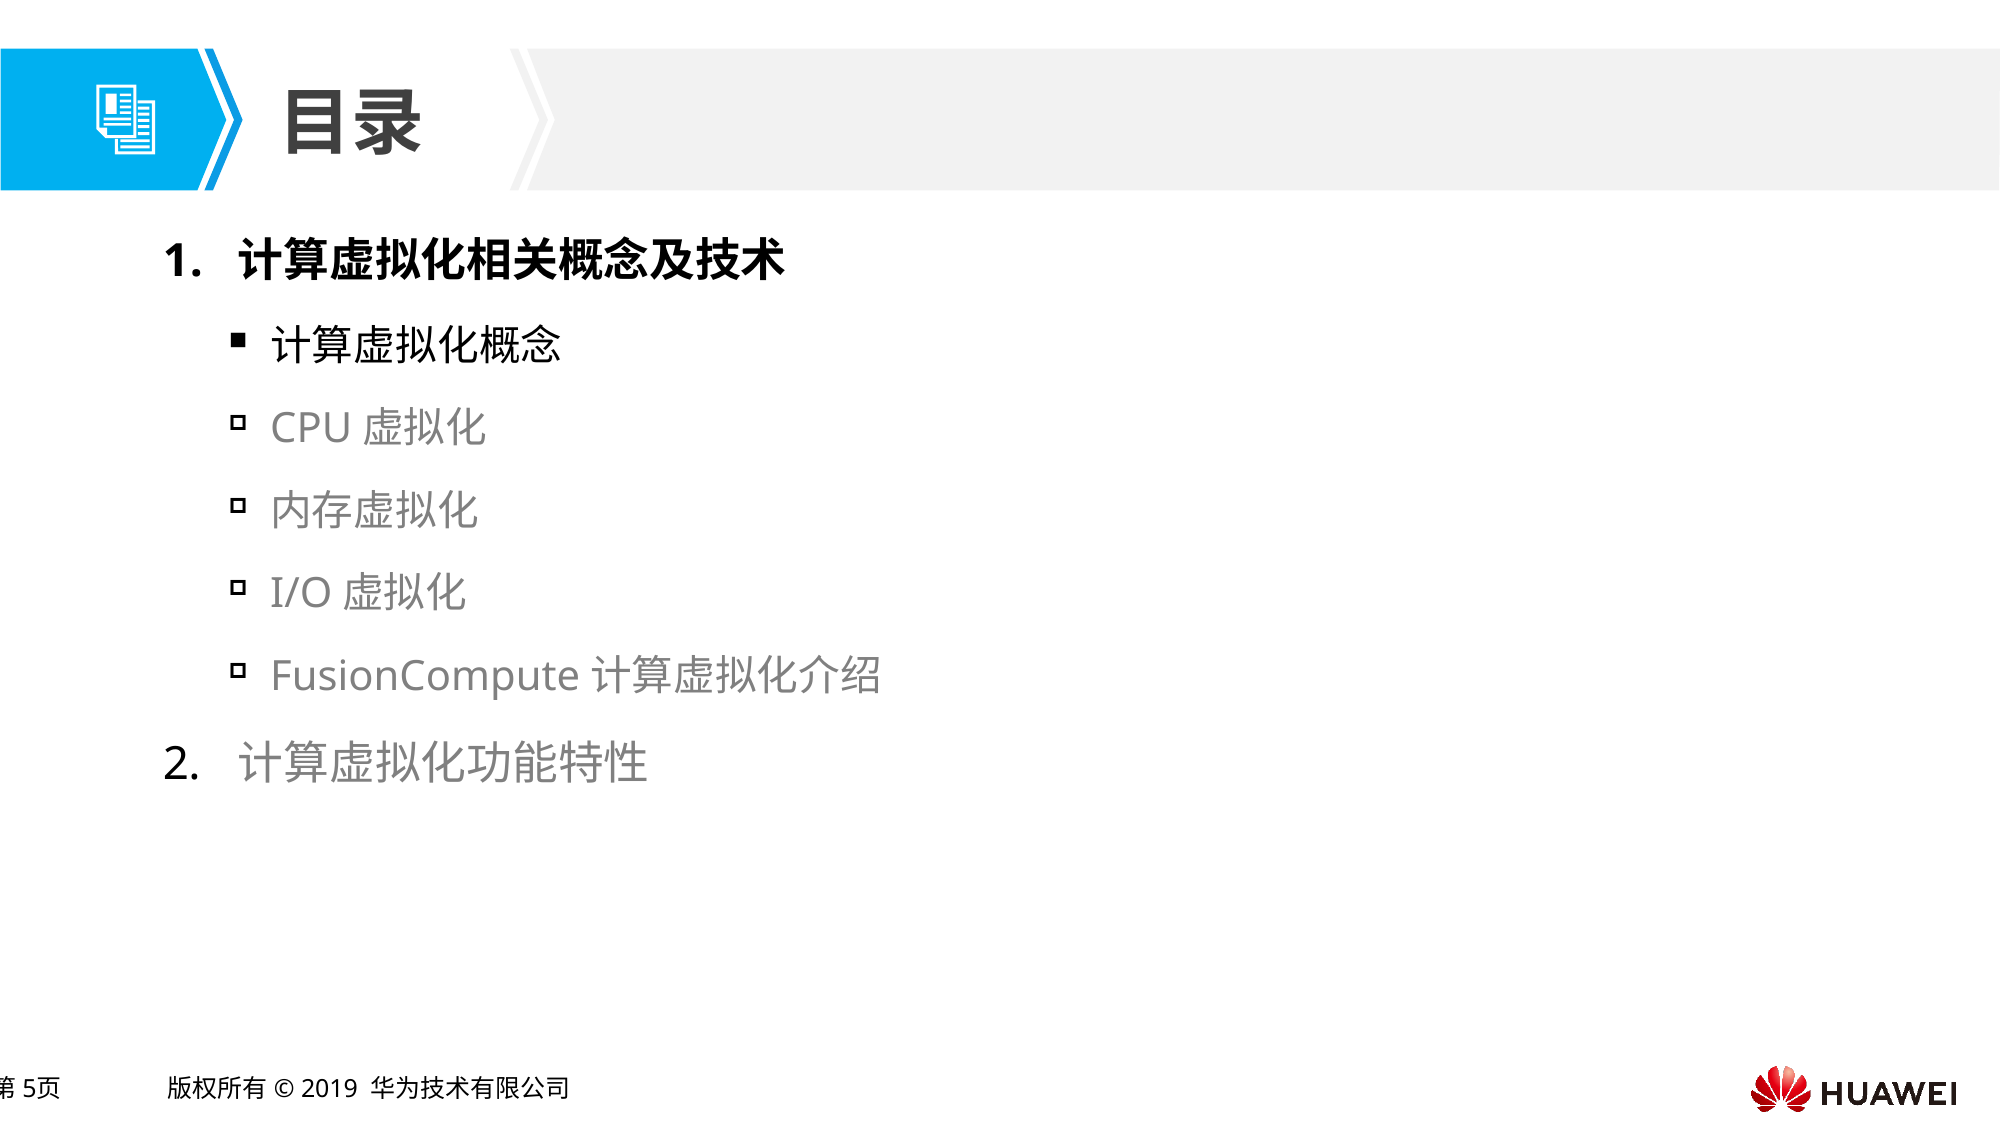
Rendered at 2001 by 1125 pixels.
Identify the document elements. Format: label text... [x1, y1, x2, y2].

list 计算虚拟化相关概念及技术 计算虚拟化概念 CPU虚拟化 内存虚拟化 I/O虚拟化 FusionCompute计算虚拟化介绍 计算虚拟化功能特性 [149, 202, 1882, 971]
picture [1751, 1066, 1956, 1112]
